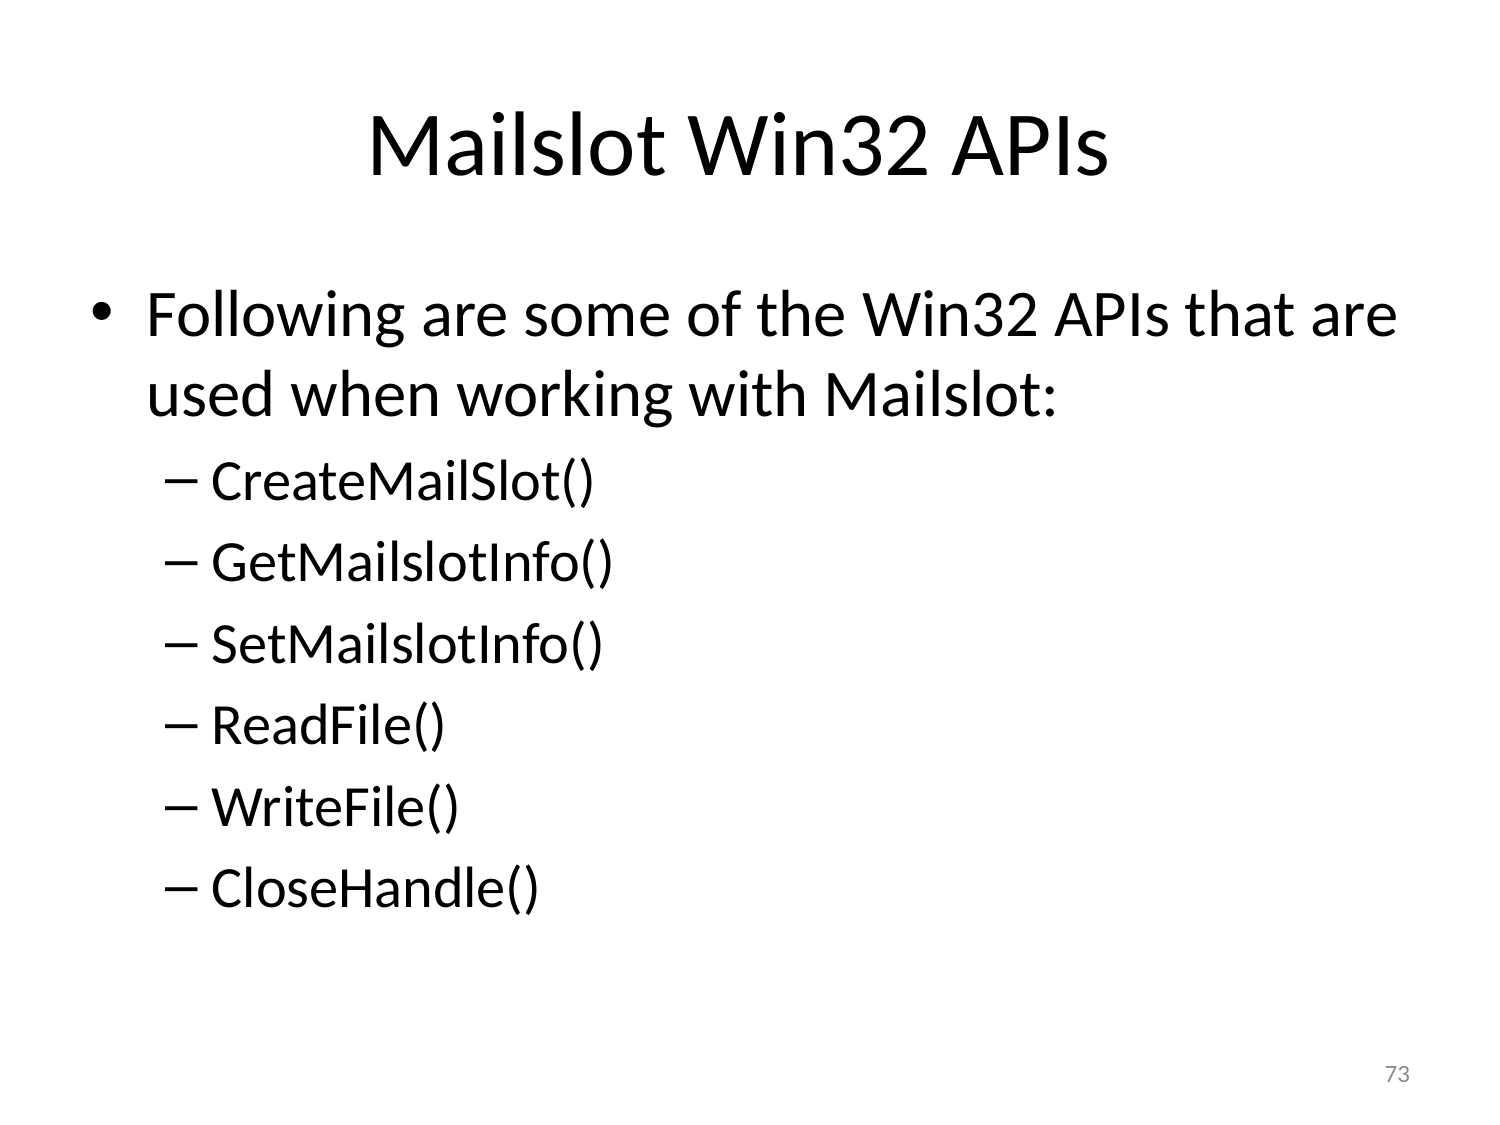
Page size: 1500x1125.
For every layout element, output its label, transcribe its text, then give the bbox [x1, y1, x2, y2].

slide_number 73 [1074, 1042, 1425, 1103]
list Following are some of the Win32 APIs that are used when working with Mailslot: CreateMailSlot() GetMailslotInfo() SetMailslotInfo() ReadFile() WriteFile() CloseHandle() [75, 262, 1425, 1005]
title Mailslot Win32 APIs [75, 45, 1425, 233]
